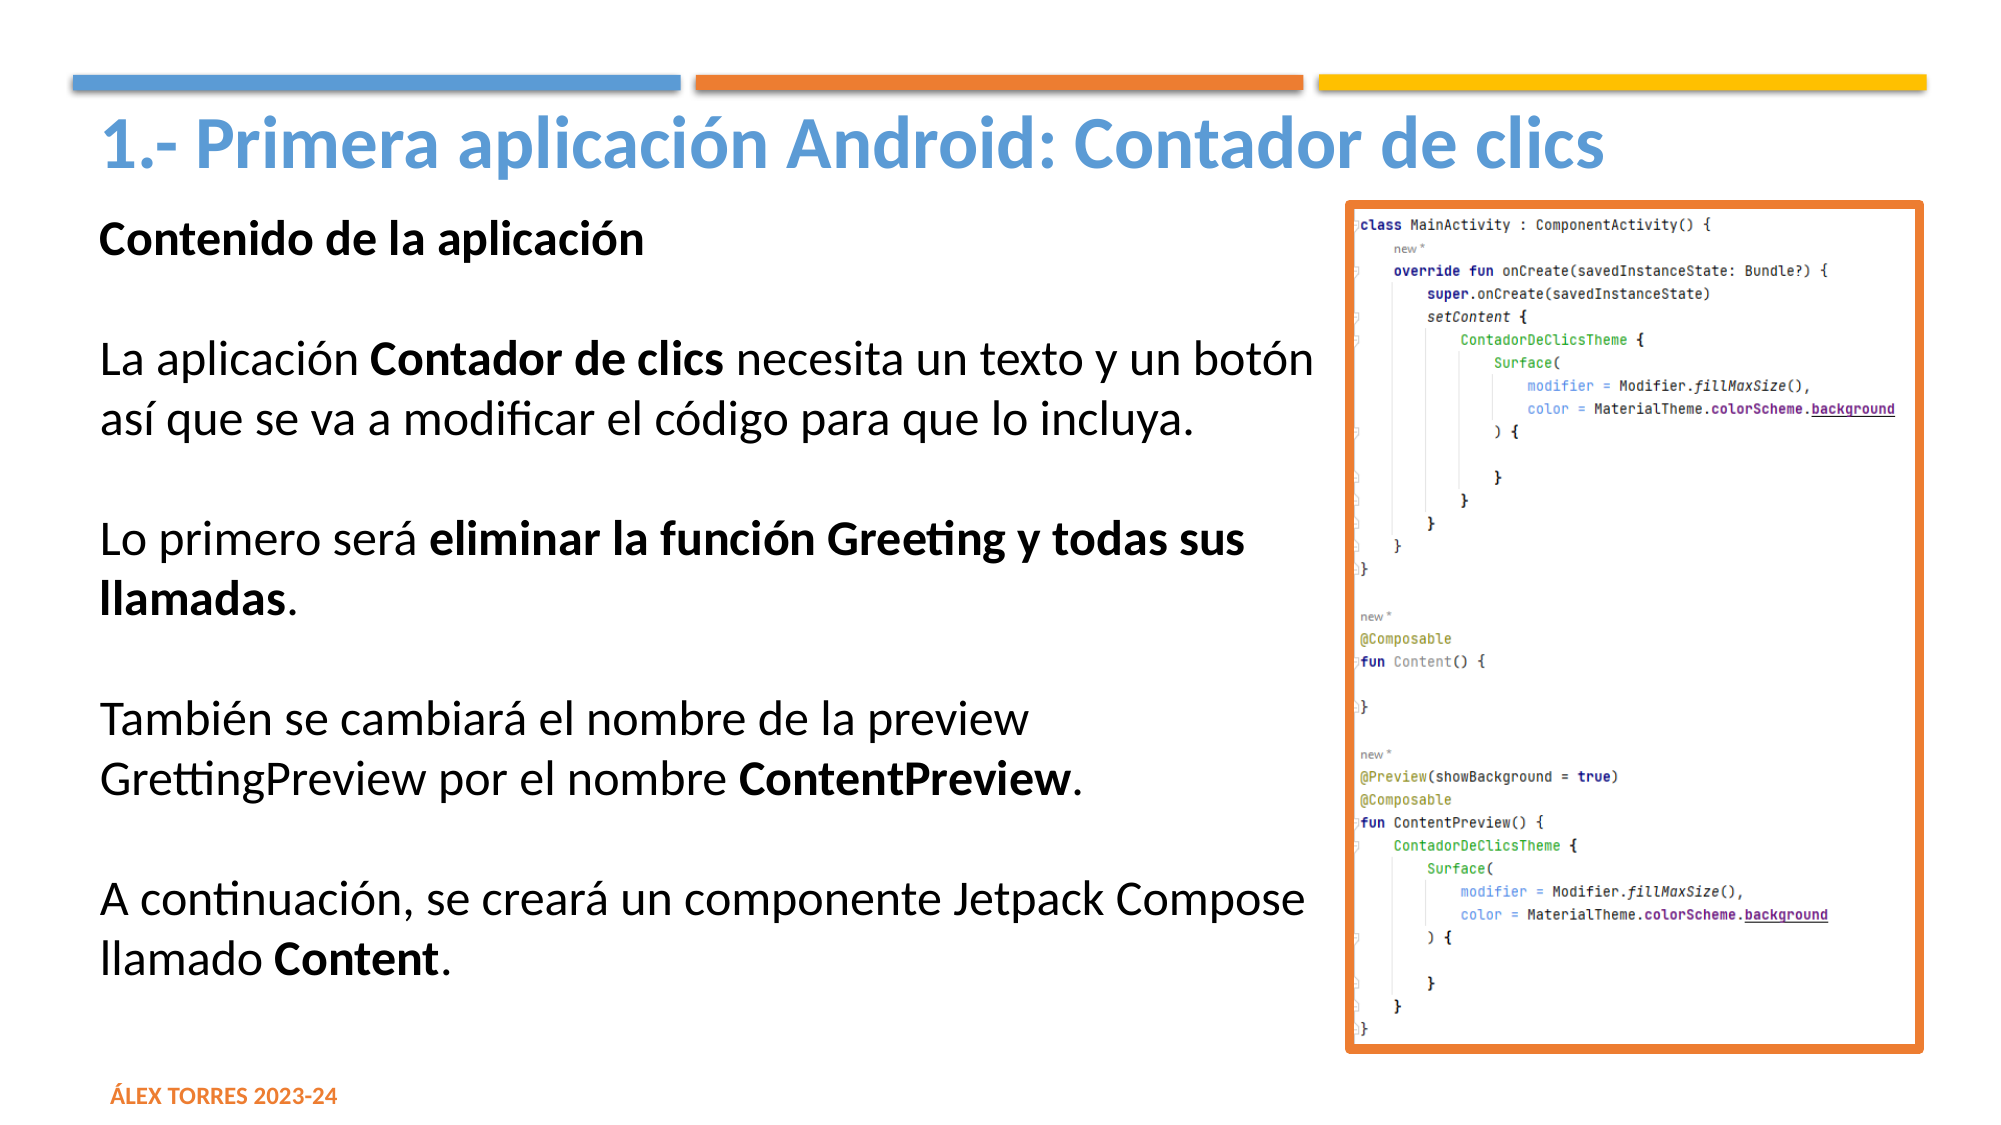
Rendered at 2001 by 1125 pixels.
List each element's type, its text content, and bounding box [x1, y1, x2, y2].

picture [1353, 208, 1916, 1045]
text_box 1.- Primera aplicación Android: Contador de clics [85, 78, 1915, 188]
text_box Contenido de la aplicación La aplicación Contador de clics necesita un texto y un botón así que se va a modificar el código para que lo incluya. Lo primero será eliminar la función Greeting y todas sus llamadas. También se cambiará el nombre de la preview GrettingPreview por el nombre ContentPreview. A continuación, se creará un componente Jetpack Compose llamado Content. [85, 190, 1331, 1074]
